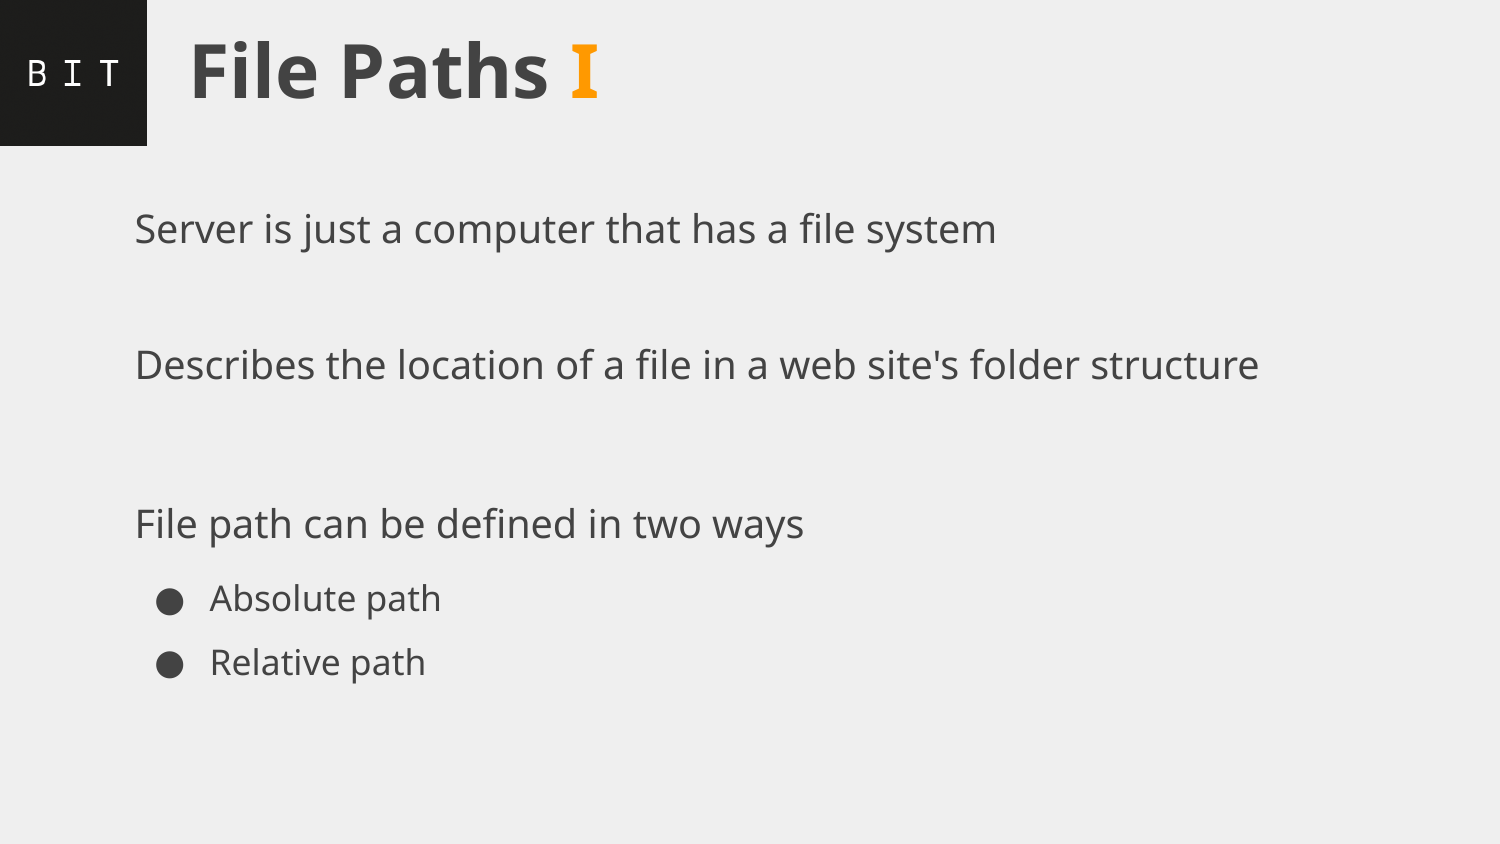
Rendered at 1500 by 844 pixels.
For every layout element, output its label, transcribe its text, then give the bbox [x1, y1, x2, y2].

picture [0, 0, 147, 146]
list Server is just a computer that has a file system Describes the location of a file in a web site's folder structure File path can be defined in two ways Absolute path Relative path [123, 175, 1418, 741]
title File Paths I [177, 1, 1339, 147]
